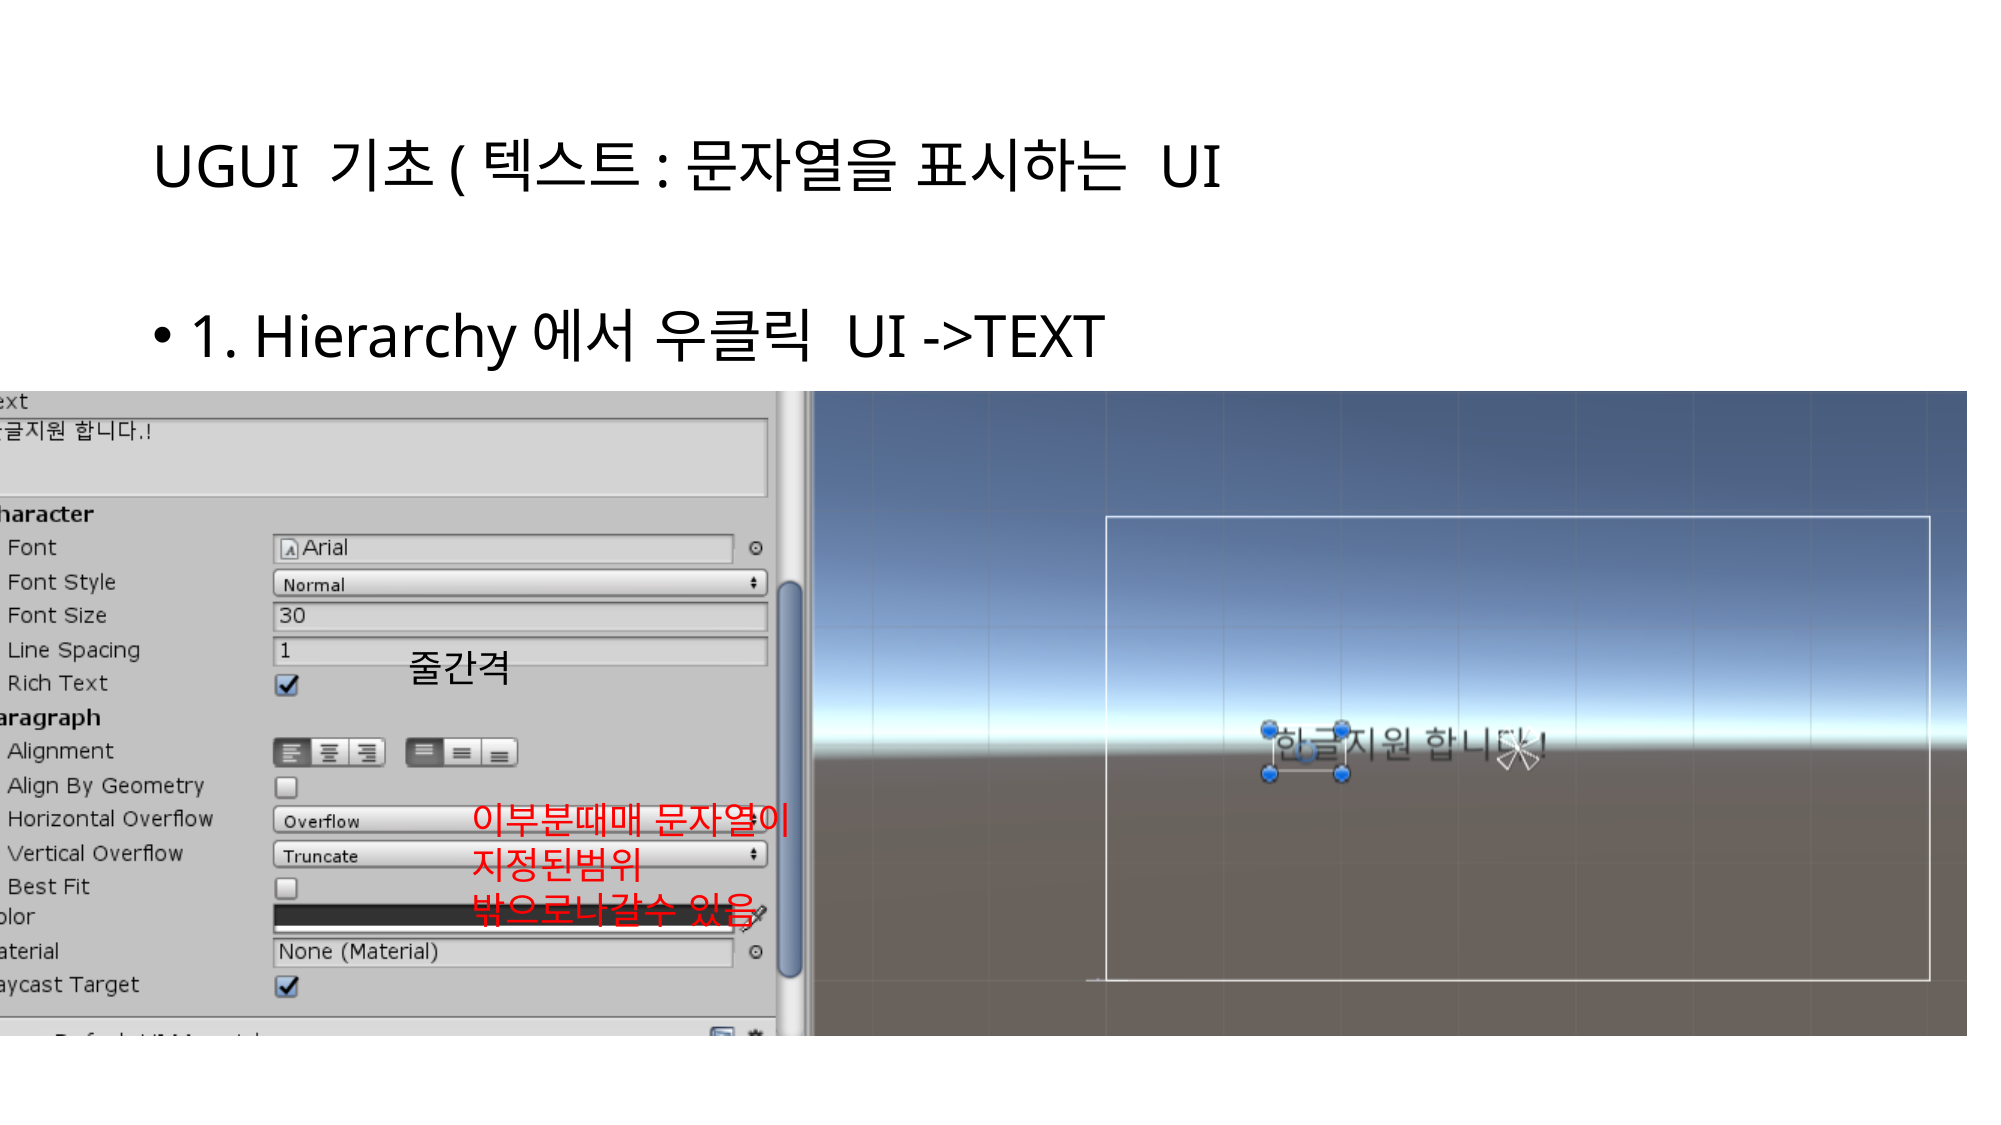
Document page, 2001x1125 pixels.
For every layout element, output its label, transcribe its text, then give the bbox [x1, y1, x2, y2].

title UGUI 기초(텍스트:문자열을 표시하는 UI [137, 59, 1863, 278]
list 1. Hierarchy에서 우클릭 UI ->TEXT [137, 299, 1863, 391]
picture [0, 391, 1967, 1036]
